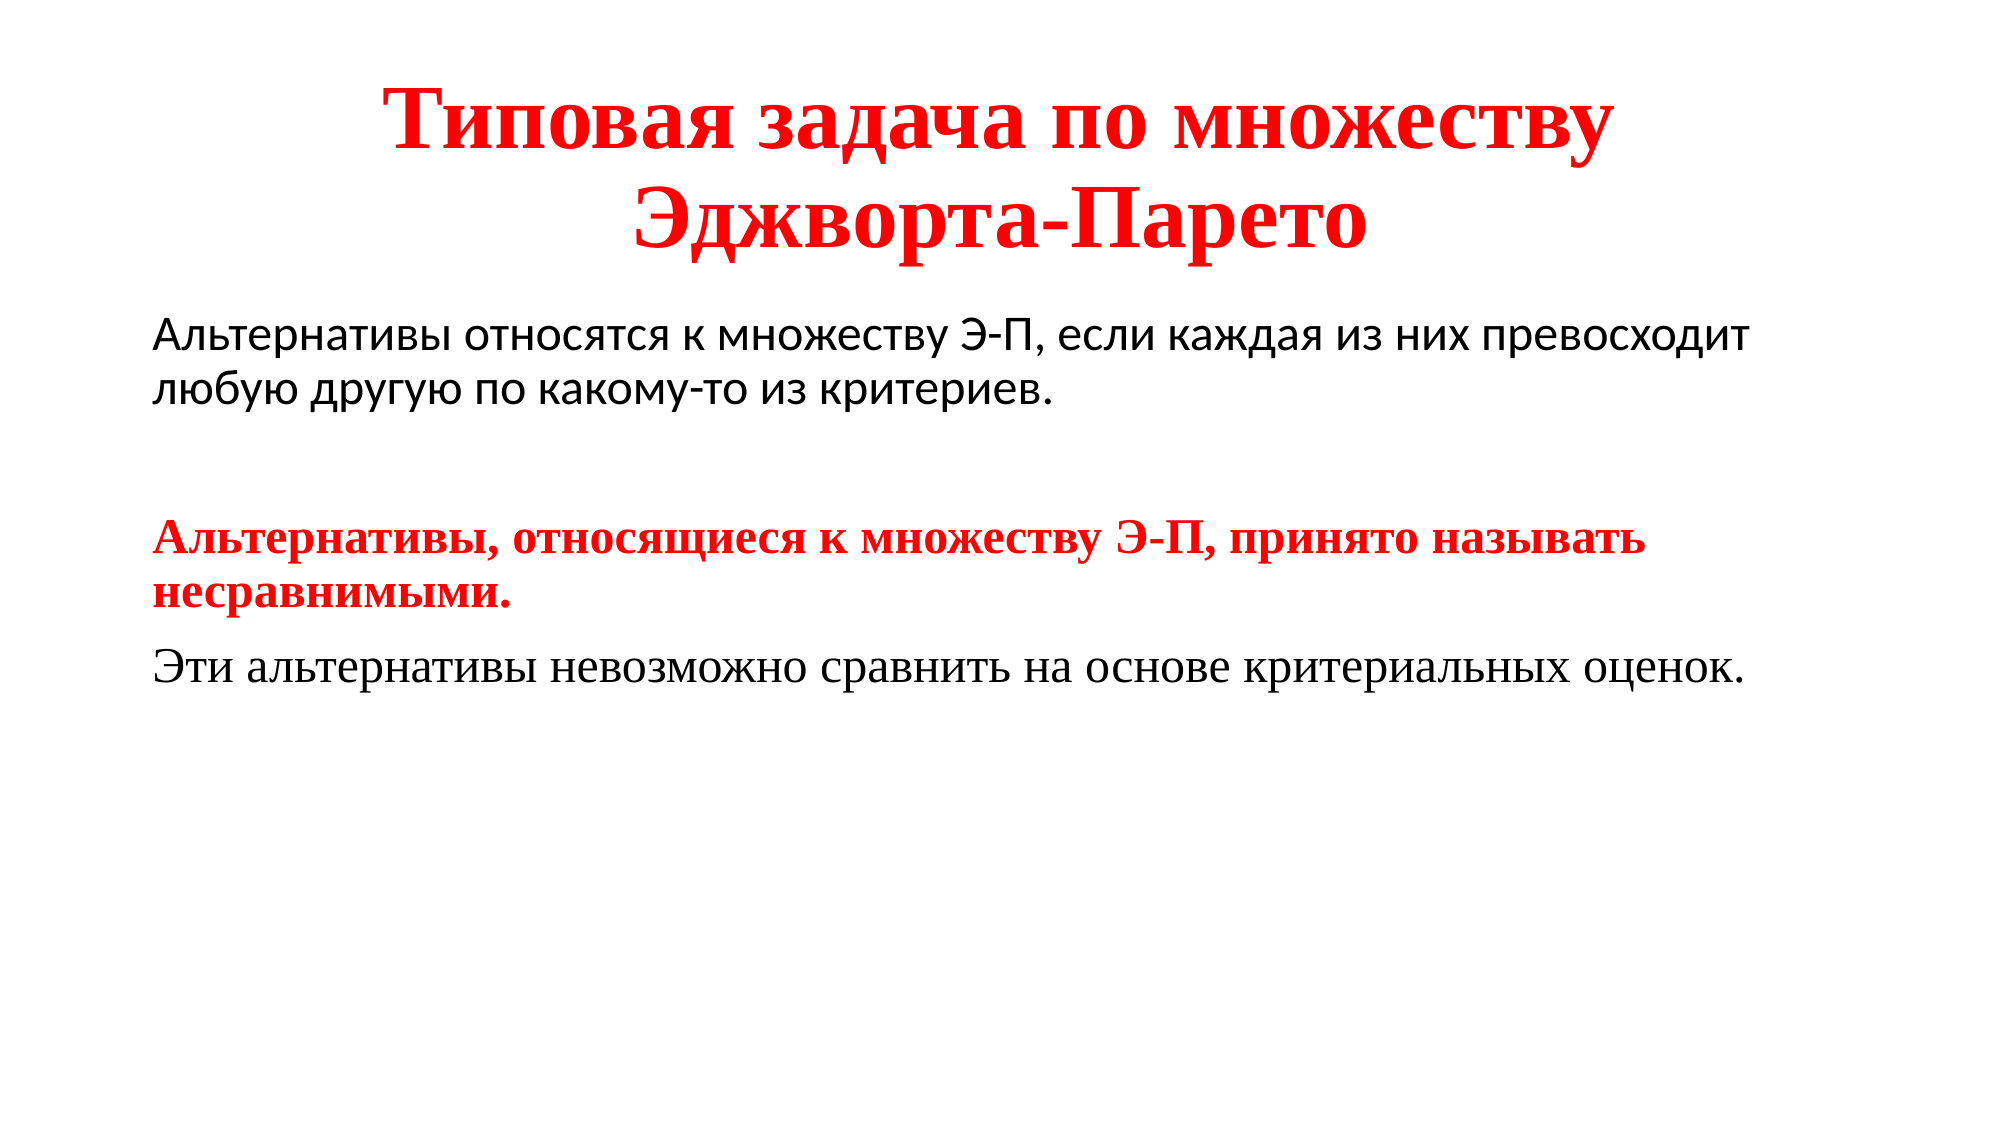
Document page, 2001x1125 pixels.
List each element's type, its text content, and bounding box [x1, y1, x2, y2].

list Альтернативы относятся к множеству Э-П, если каждая из них превосходит любую другую по какому-то из критериев. Альтернативы, относящиеся к множеству Э-П, принято называть несравнимыми. Эти альтернативы невозможно сравнить на основе критериальных оценок. [137, 299, 1863, 1014]
title Типовая задача по множеству Эджворта-Парето [137, 59, 1863, 278]
